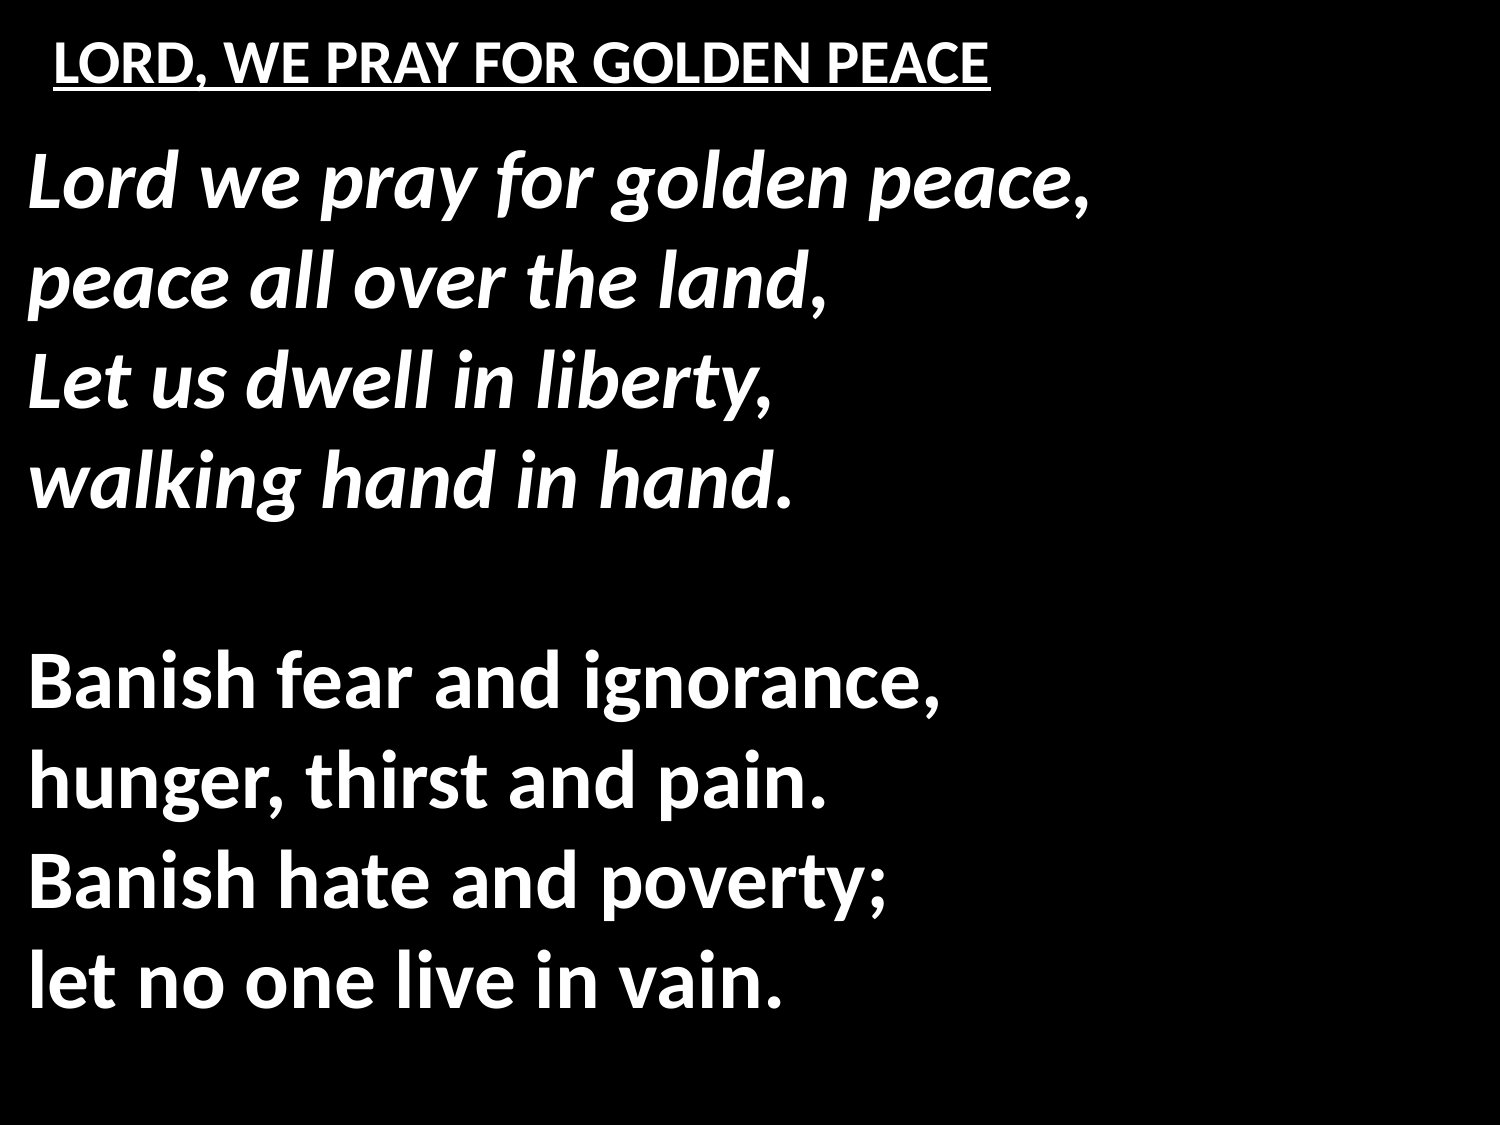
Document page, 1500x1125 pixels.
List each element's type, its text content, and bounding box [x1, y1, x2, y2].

title LORD, WE PRAY FOR GOLDEN PEACE [10, 0, 1490, 117]
list Lord we pray for golden peace, peace all over the land, Let us dwell in liberty, walking hand in hand. Banish fear and ignorance, hunger, thirst and pain. Banish hate and poverty; let no one live in vain. [8, 125, 1489, 1116]
